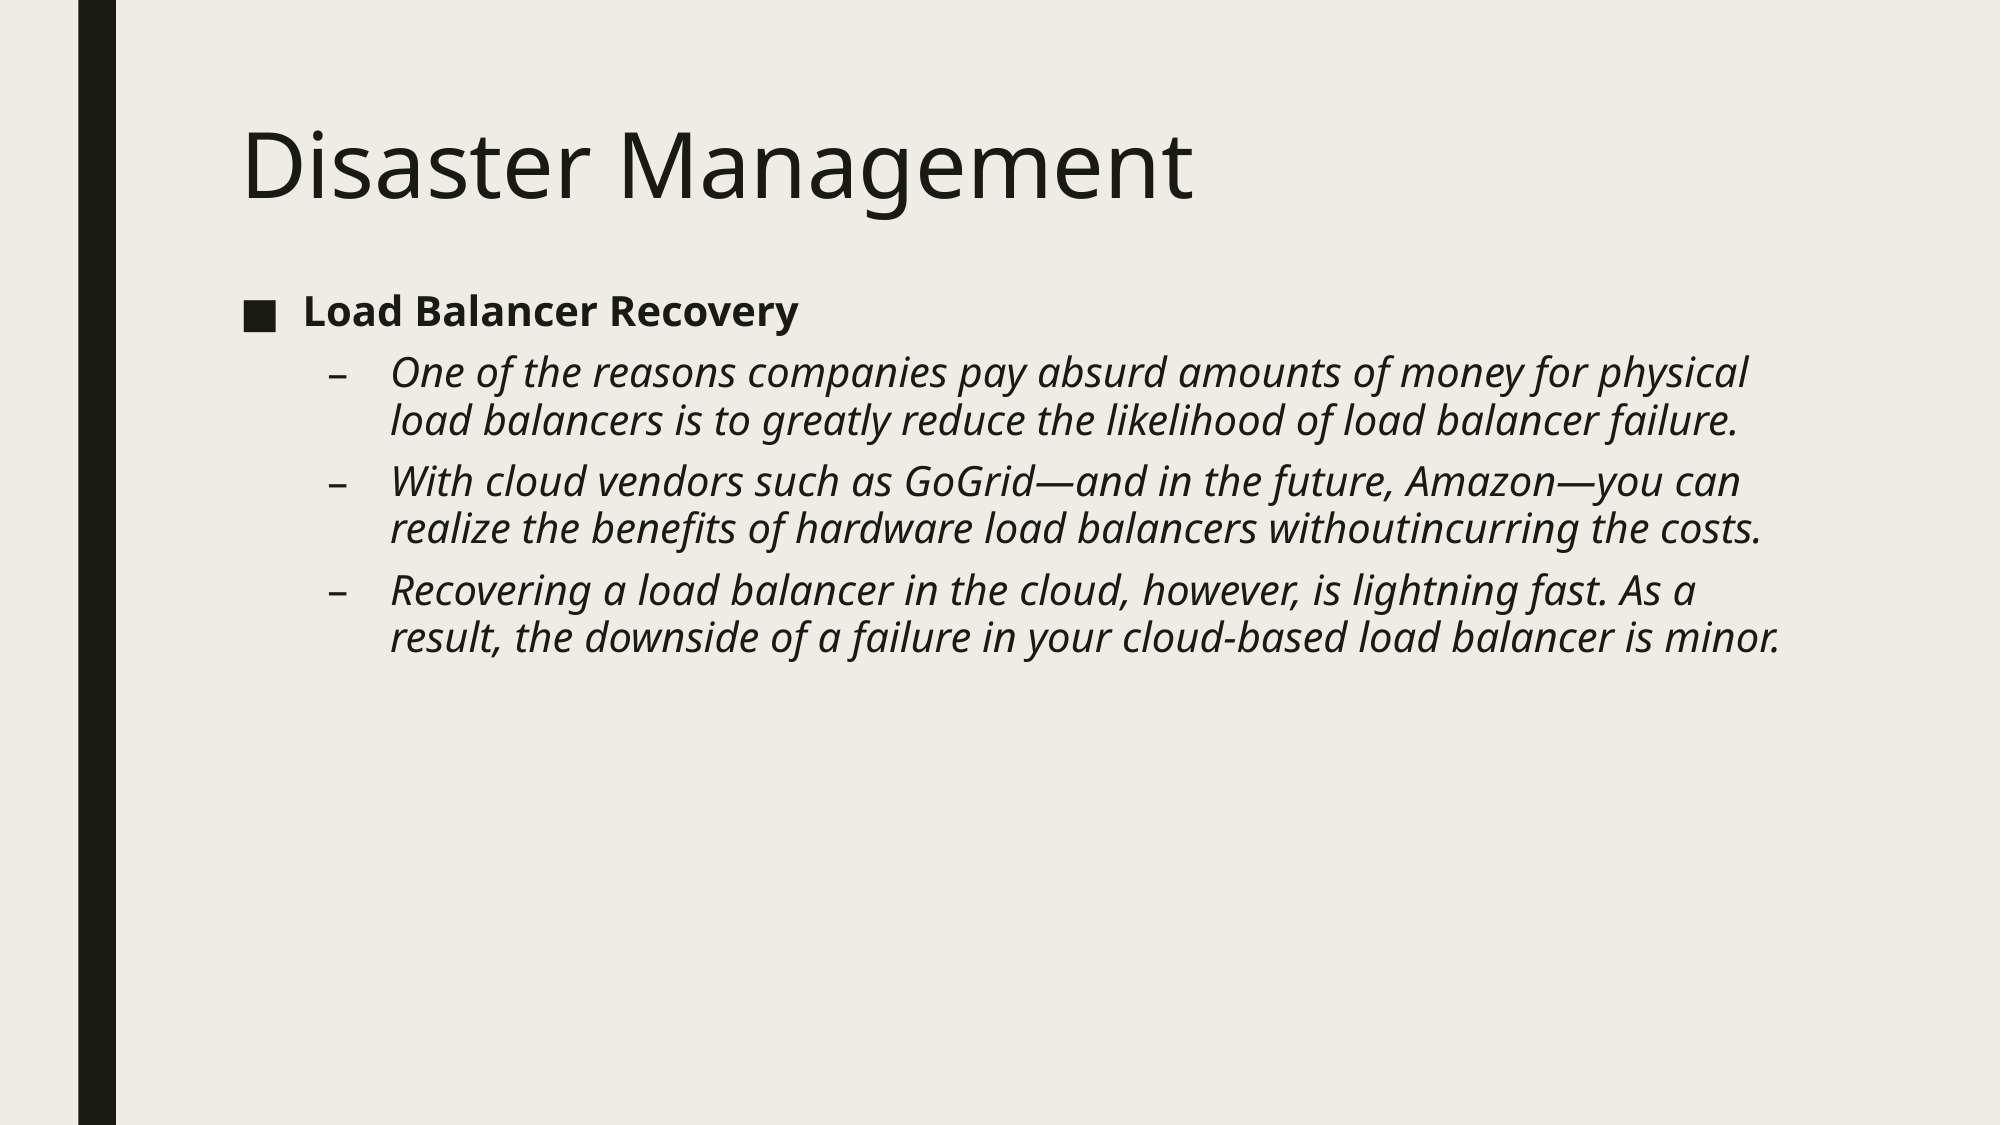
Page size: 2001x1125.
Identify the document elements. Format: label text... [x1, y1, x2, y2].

list Load Balancer Recovery One of the reasons companies pay absurd amounts of money for physical load balancers is to greatly reduce the likelihood of load balancer failure. With cloud vendors such as GoGrid—and in the future, Amazon—you can realize the benefits of hardware load balancers withoutincurring the costs. Recovering a load balancer in the cloud, however, is lightning fast. As a result, the downside of a failure in your cloud-based load balancer is minor. [225, 281, 1800, 1007]
title Disaster Management [225, 112, 1800, 281]
